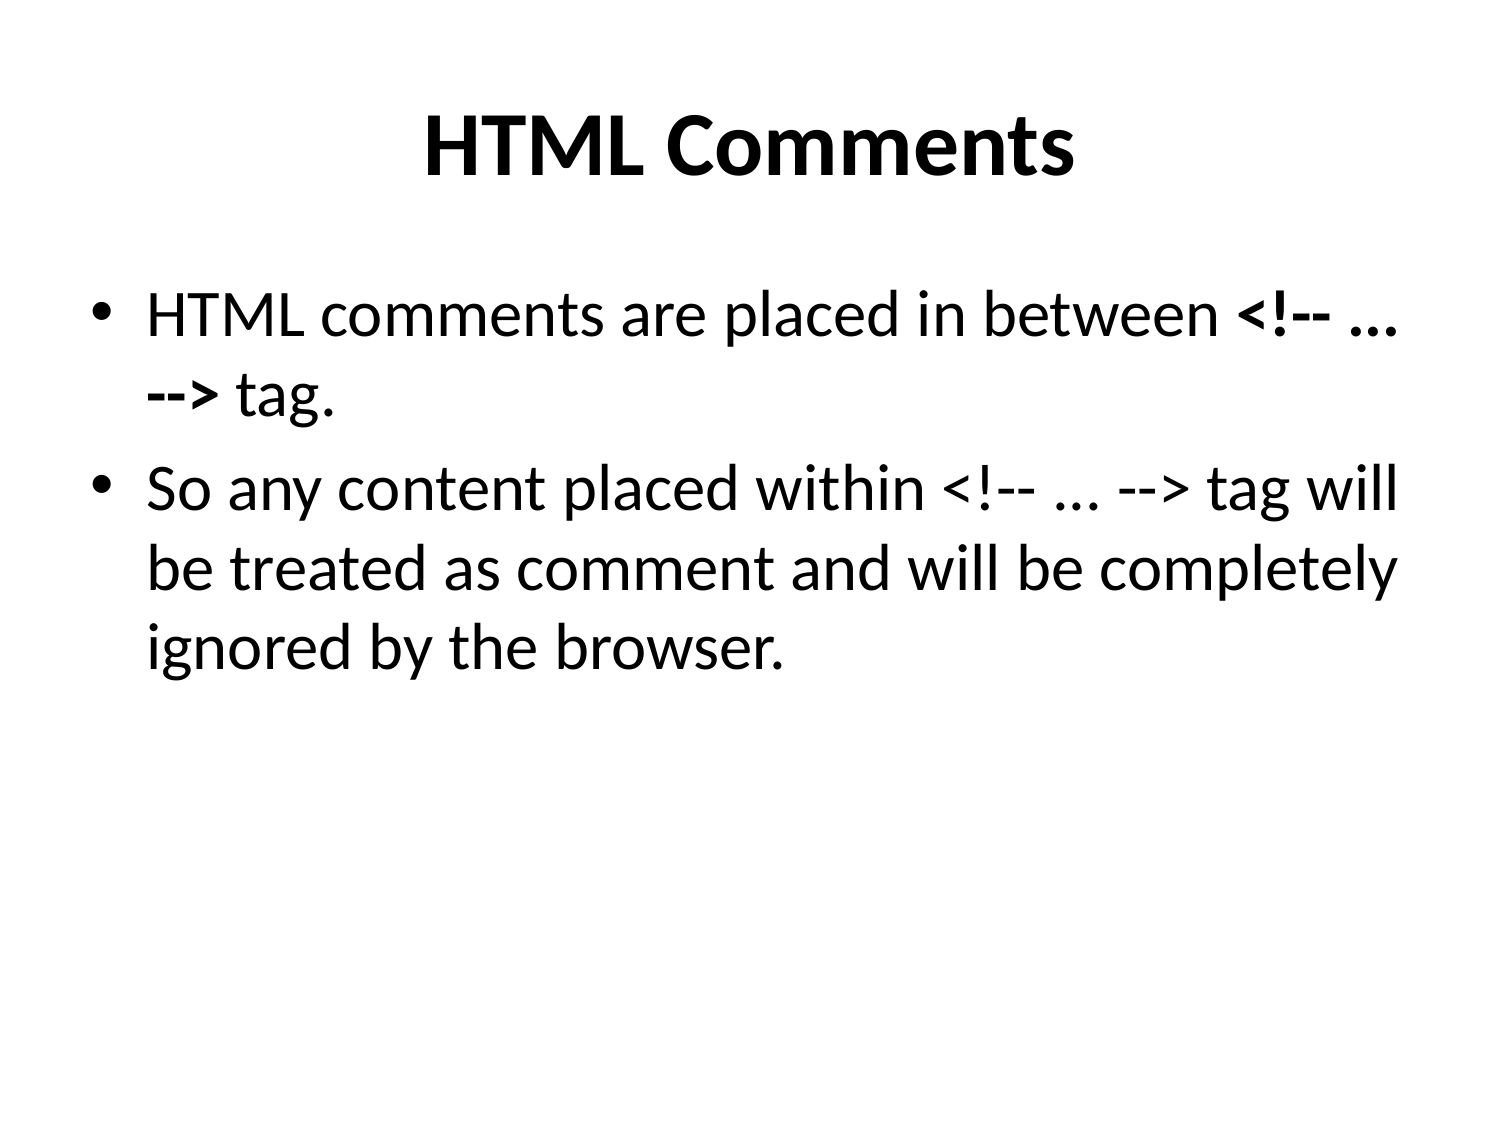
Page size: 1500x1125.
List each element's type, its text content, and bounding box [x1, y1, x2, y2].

list HTML comments are placed in between <!-- ... --> tag. So any content placed within <!-- ... --> tag will be treated as comment and will be completely ignored by the browser. [75, 262, 1425, 1005]
title HTML Comments [75, 45, 1425, 233]
